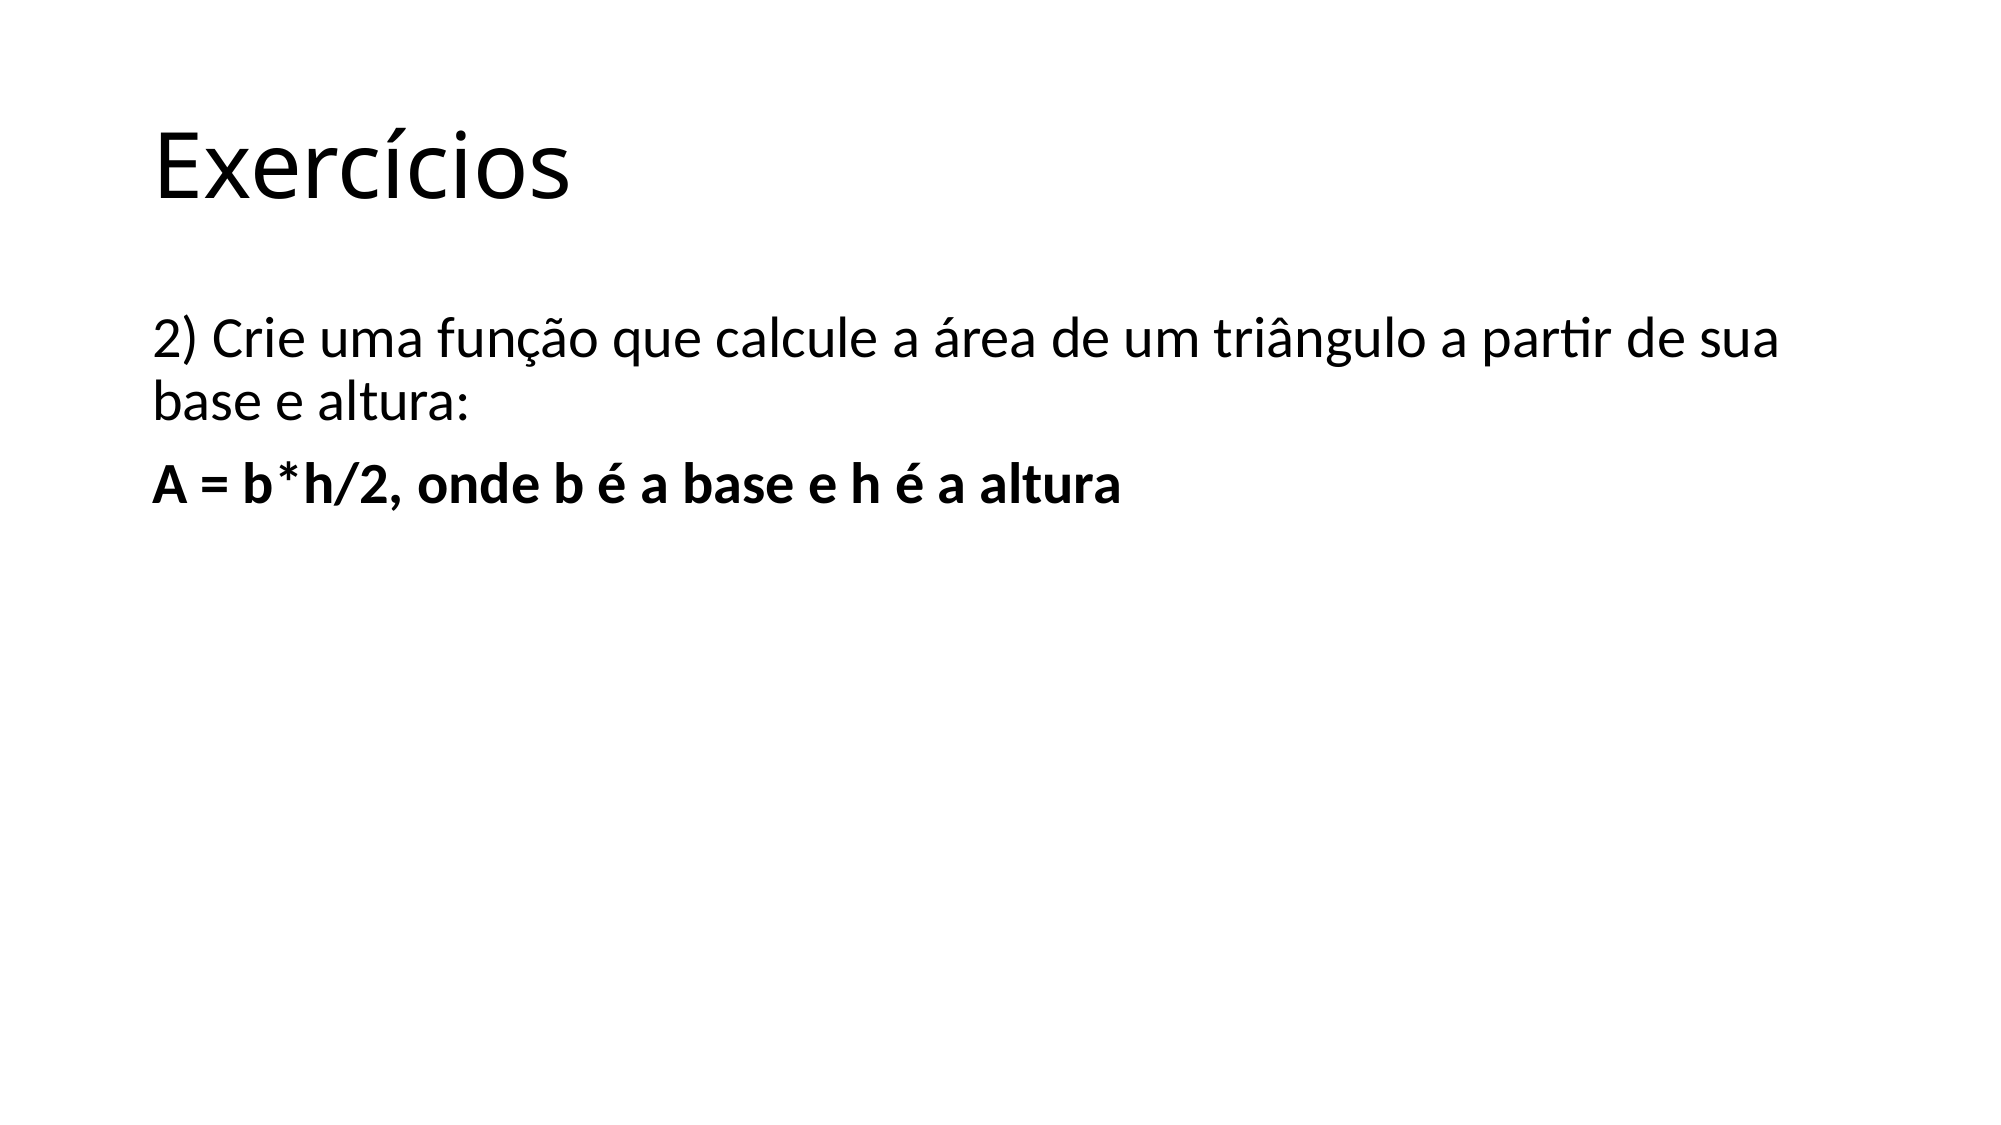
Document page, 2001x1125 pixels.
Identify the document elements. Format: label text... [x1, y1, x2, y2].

list 2) Crie uma função que calcule a área de um triângulo a partir de sua base e altura: A = b*h/2, onde b é a base e h é a altura [137, 299, 1863, 1014]
title Exercícios [137, 59, 1863, 278]
